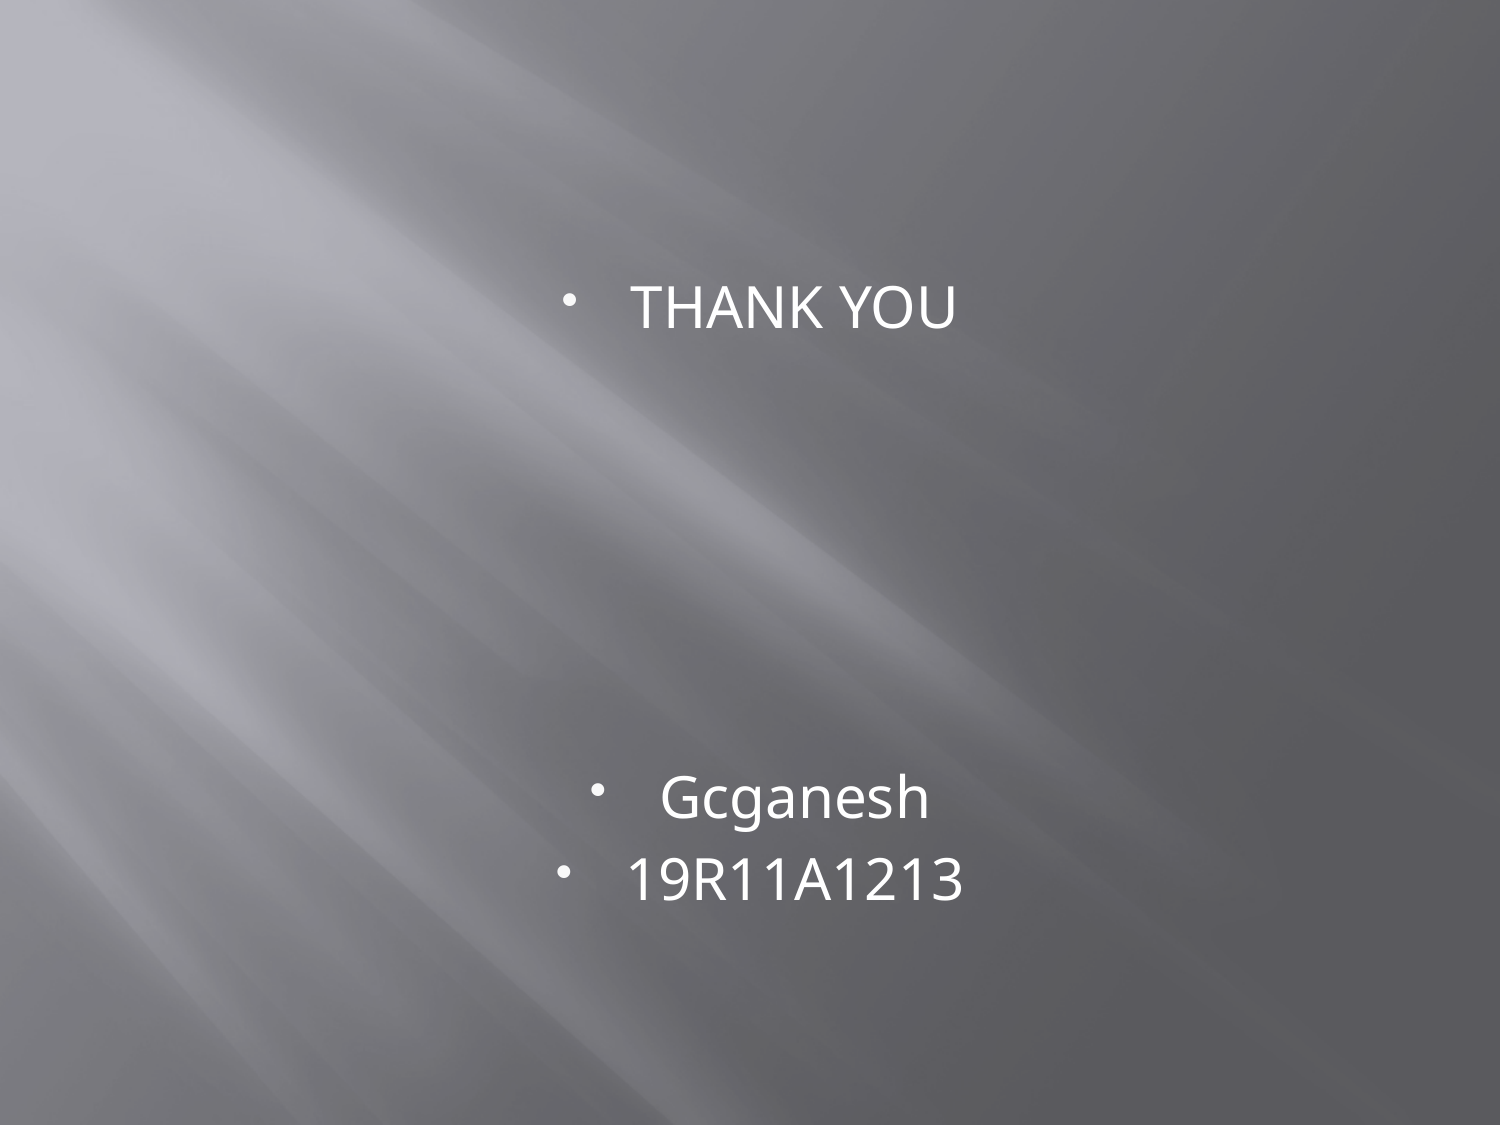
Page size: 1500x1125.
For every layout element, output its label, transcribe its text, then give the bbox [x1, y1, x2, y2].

list THANK YOU Gcganesh 19R11A1213 [75, 262, 1425, 1035]
